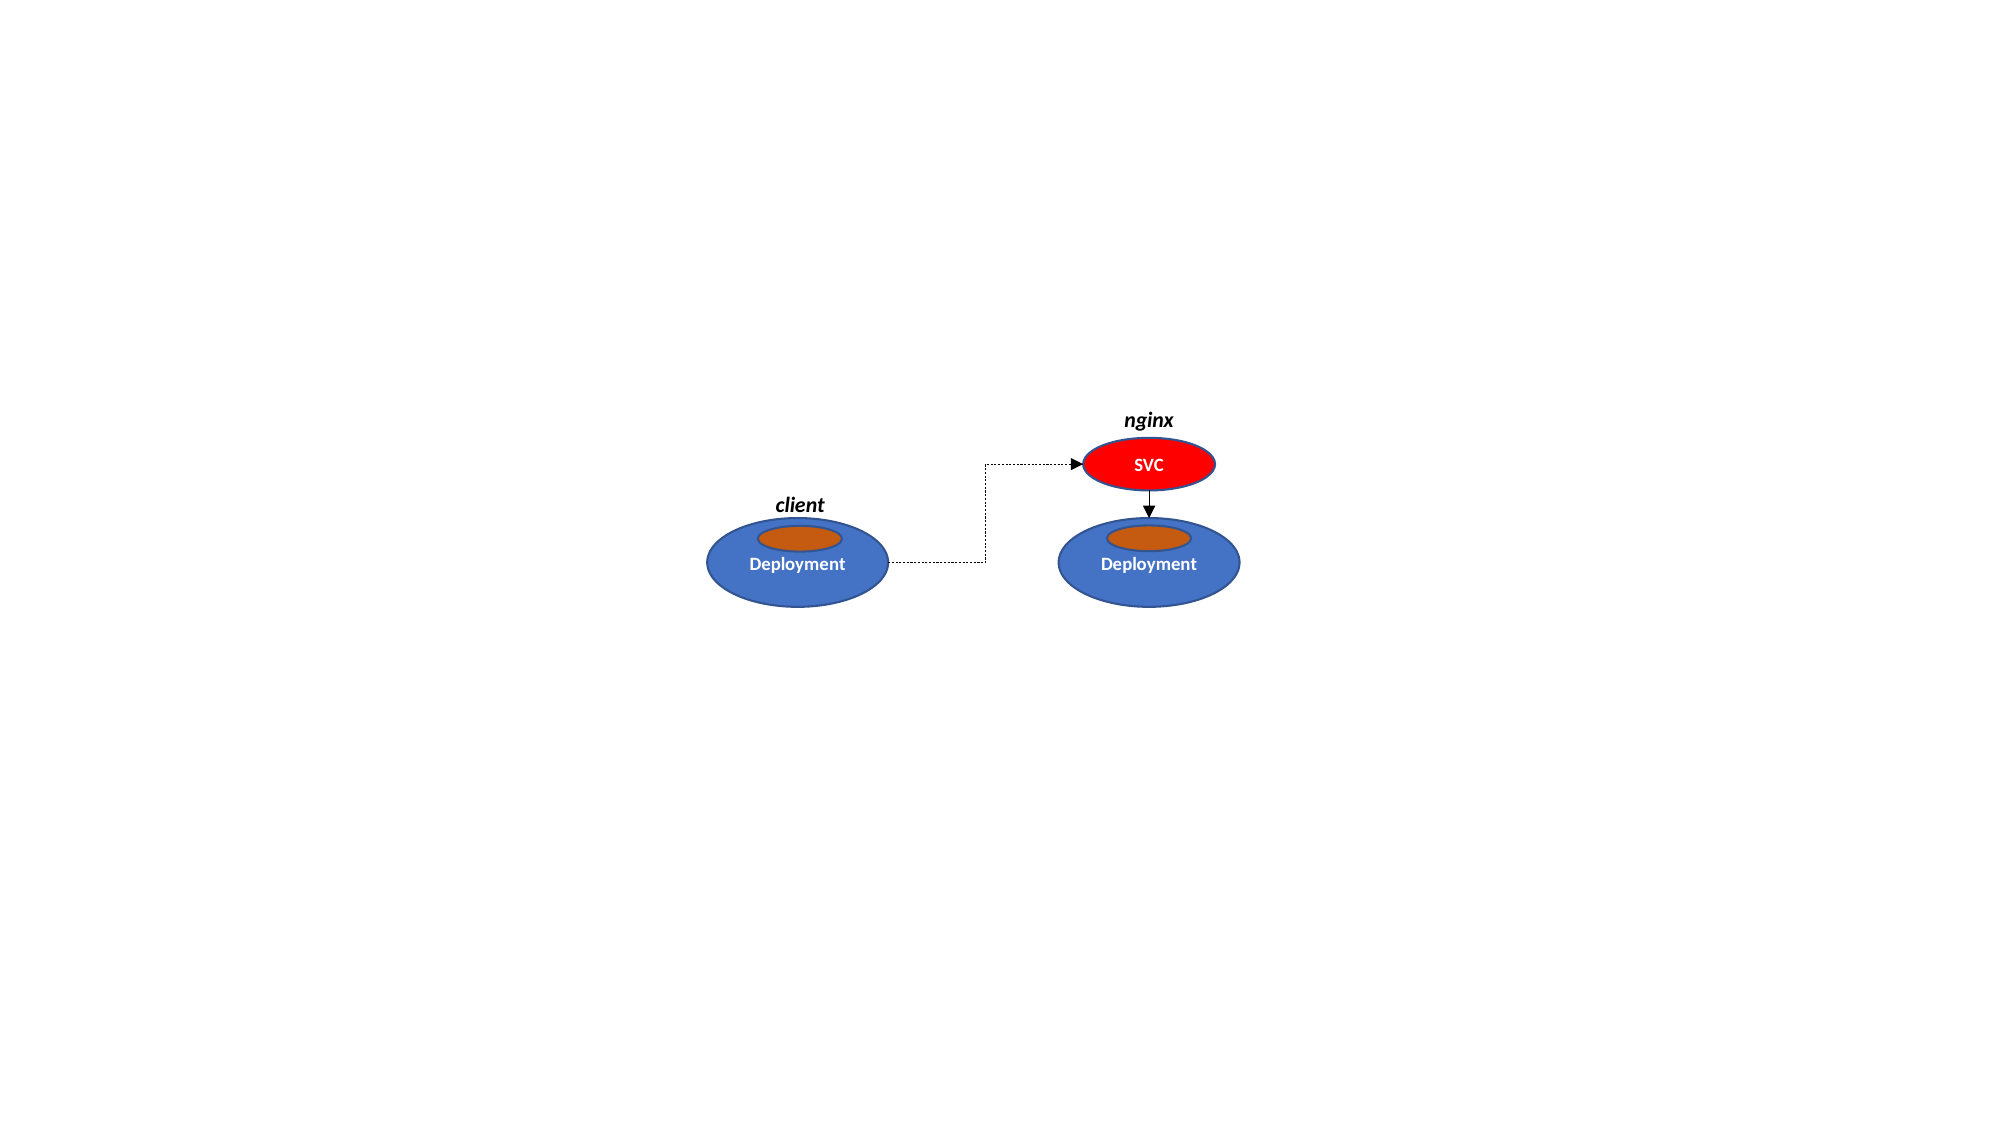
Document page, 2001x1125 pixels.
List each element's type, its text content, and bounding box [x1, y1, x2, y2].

text_box [756, 524, 844, 553]
text_box Deployment [706, 521, 890, 608]
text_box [888, 464, 1084, 563]
text_box [1105, 524, 1193, 553]
text_box SVC [1082, 440, 1217, 492]
text_box client [760, 482, 840, 524]
text_box nginx [1109, 398, 1189, 440]
text_box Deployment [1057, 517, 1241, 608]
